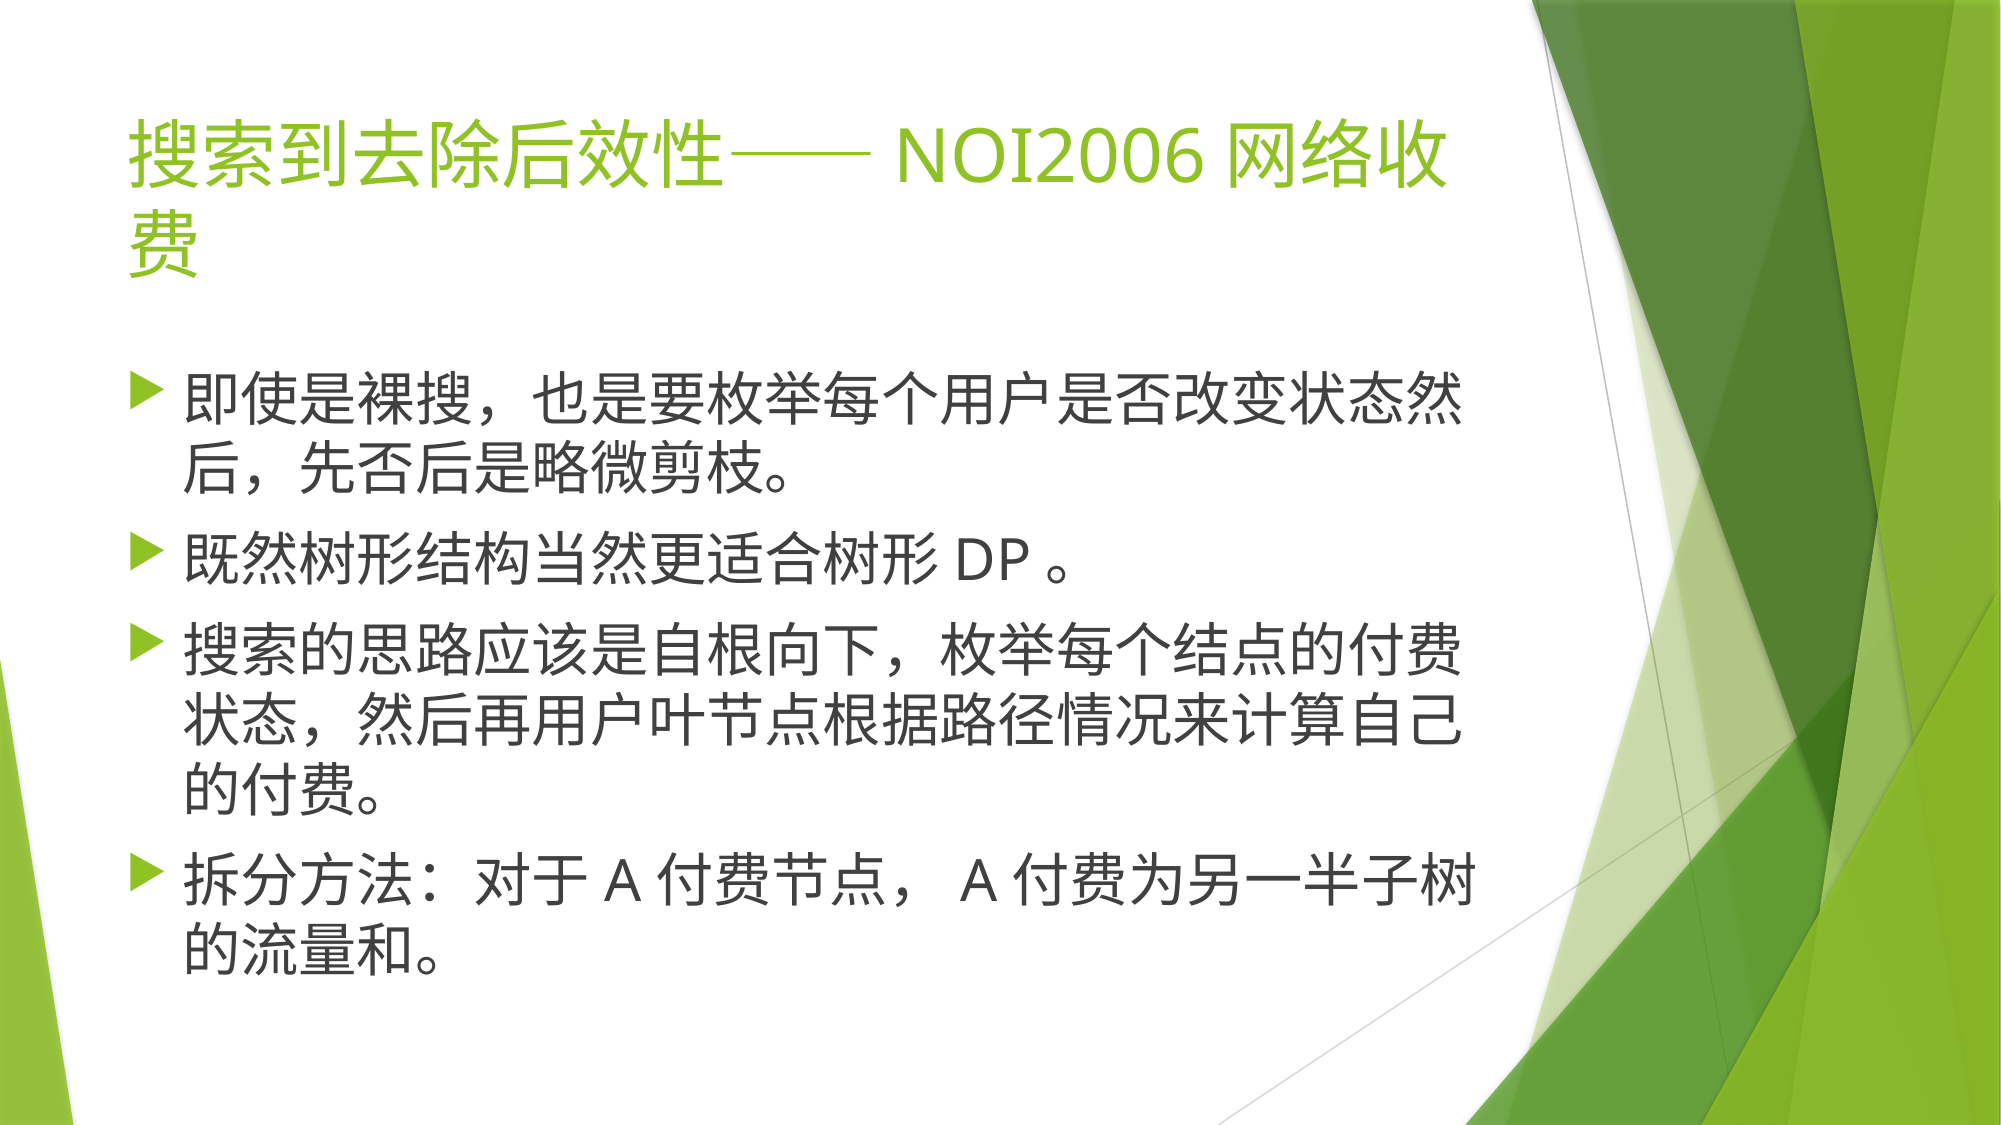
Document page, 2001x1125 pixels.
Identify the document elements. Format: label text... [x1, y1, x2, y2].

list 即使是裸搜，也是要枚举每个用户是否改变状态然后，先否后是略微剪枝。 既然树形结构当然更适合树形DP。 搜索的思路应该是自根向下，枚举每个结点的付费状态，然后再用户叶节点根据路径情况来计算自己的付费。 拆分方法：对于A付费节点，A付费为另一半子树的流量和。 [111, 354, 1522, 992]
title 搜索到去除后效性——NOI2006网络收费 [111, 99, 1522, 317]
